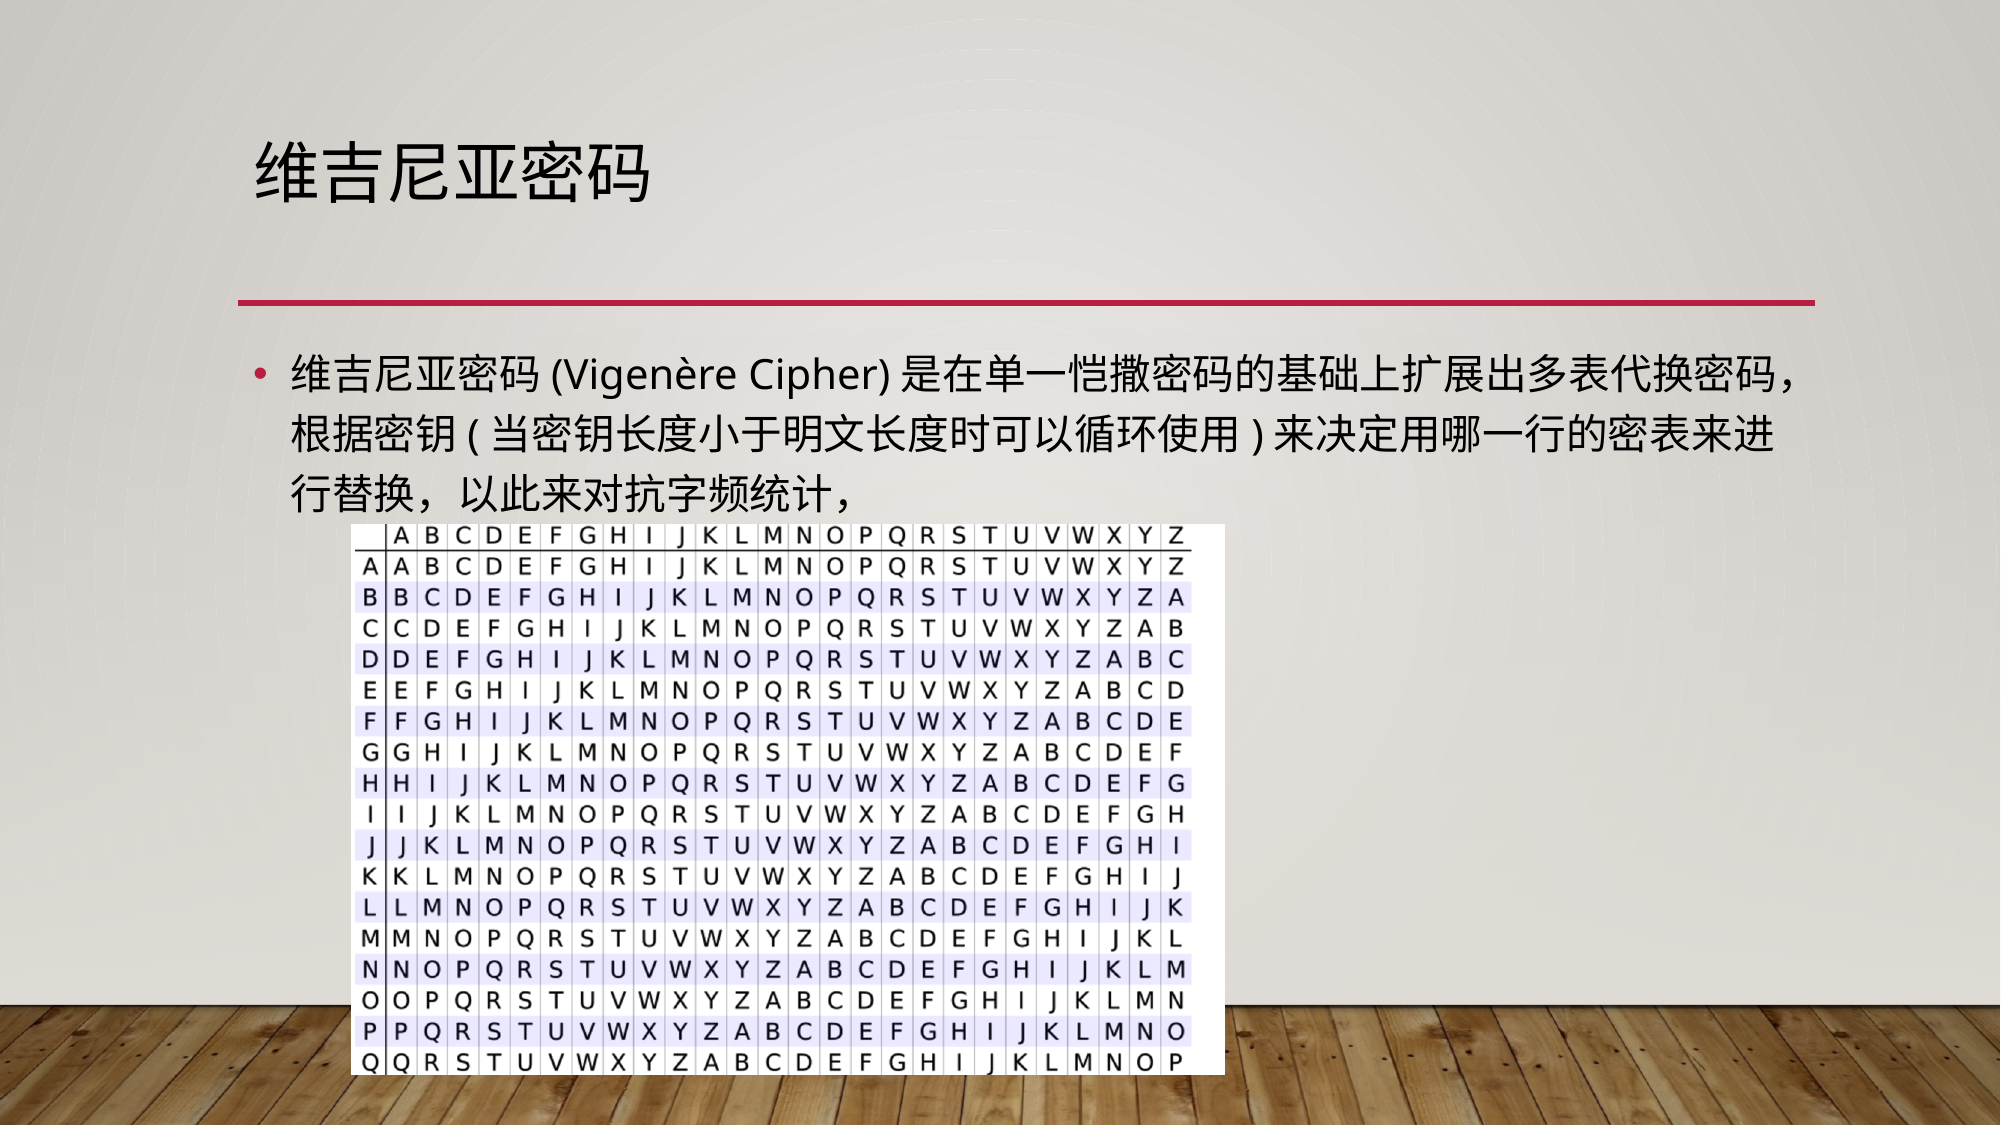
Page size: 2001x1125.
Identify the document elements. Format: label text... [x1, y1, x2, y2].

picture [0, 524, 2000, 1125]
list 维吉尼亚密码(Vigenère Cipher)是在单一恺撒密码的基础上扩展出多表代换密码，根据密钥(当密钥长度小于明文长度时可以循环使用)来决定用哪一行的密表来进行替换，以此来对抗字频统计， [238, 330, 1814, 897]
title 维吉尼亚密码 [238, 131, 1814, 305]
